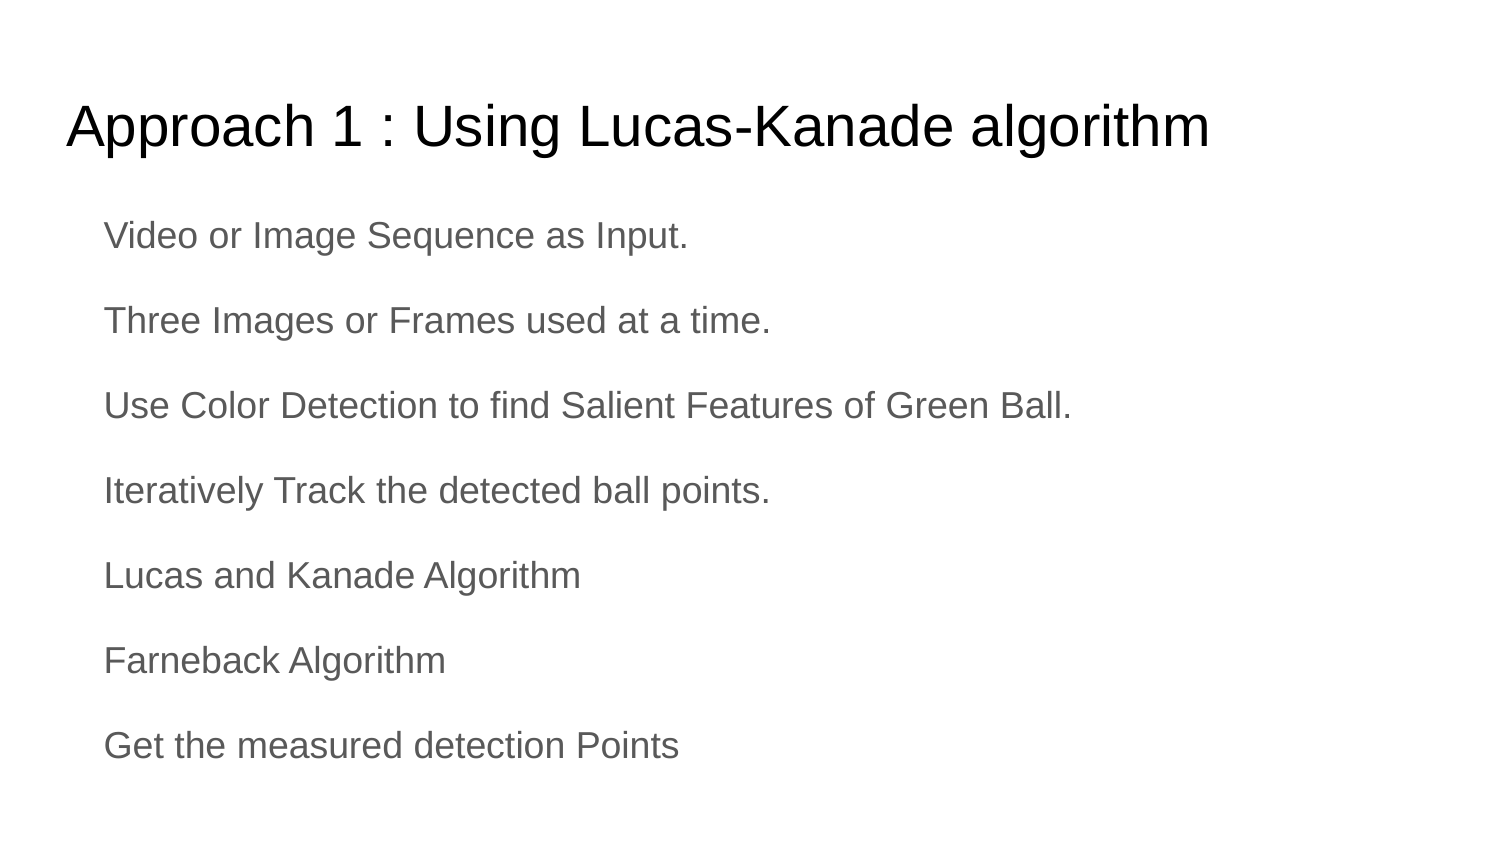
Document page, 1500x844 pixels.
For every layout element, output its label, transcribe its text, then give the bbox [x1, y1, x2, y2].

title Approach 1 : Using Lucas-Kanade algorithm [51, 72, 1449, 167]
list Video or Image Sequence as Input. Three Images or Frames used at a time. Use Color Detection to find Salient Features of Green Ball. Iteratively Track the detected ball points. Lucas and Kanade Algorithm Farneback Algorithm Get the measured detection Points [51, 189, 1449, 750]
